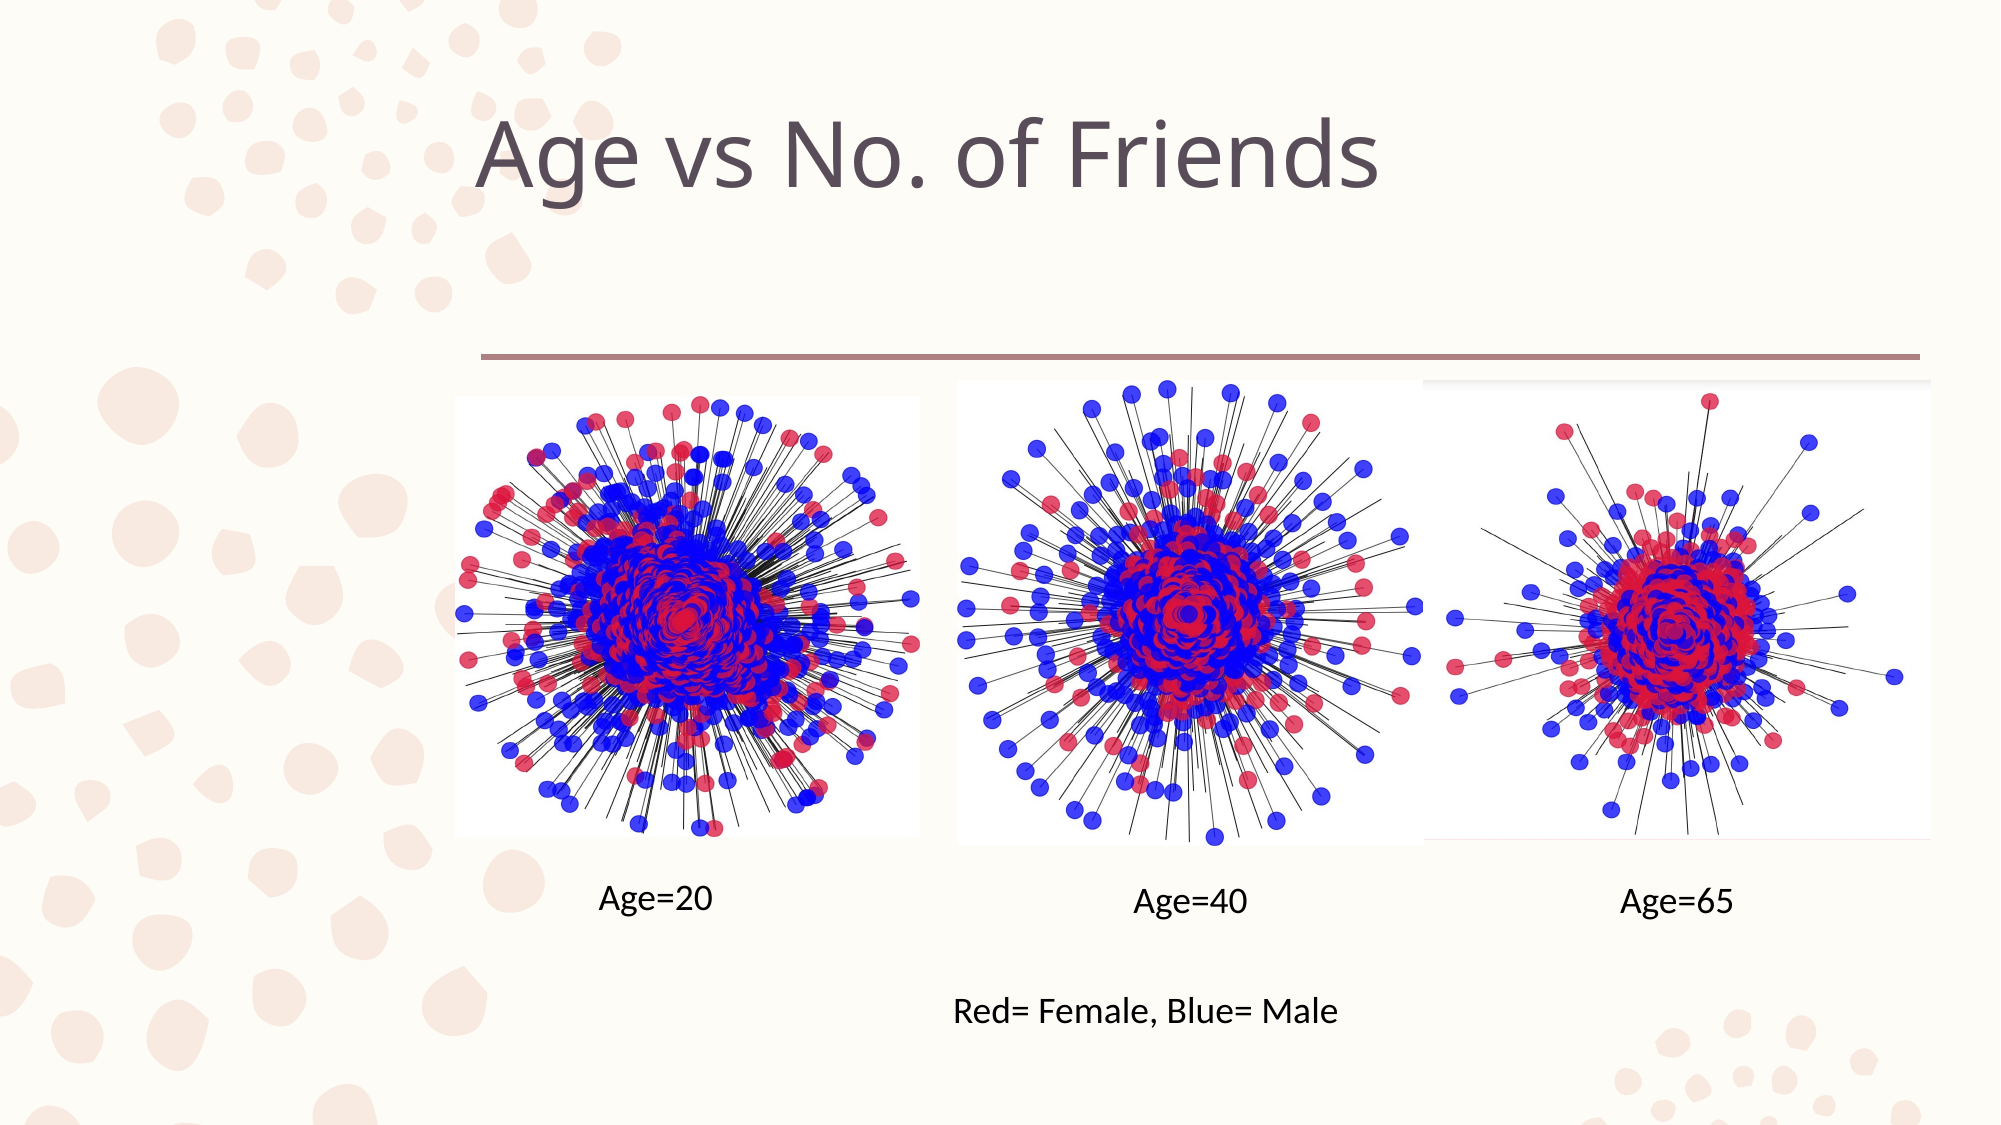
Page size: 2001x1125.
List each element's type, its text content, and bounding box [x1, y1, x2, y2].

text_box Red= Female, Blue= Male [938, 978, 1439, 1039]
title Age vs No. of Friends [460, 93, 1920, 350]
text_box Age=20 [507, 865, 804, 926]
text_box Age=65 [1529, 869, 1826, 929]
text_box Age=40 [1042, 869, 1339, 929]
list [454, 395, 920, 837]
picture [957, 379, 1932, 846]
